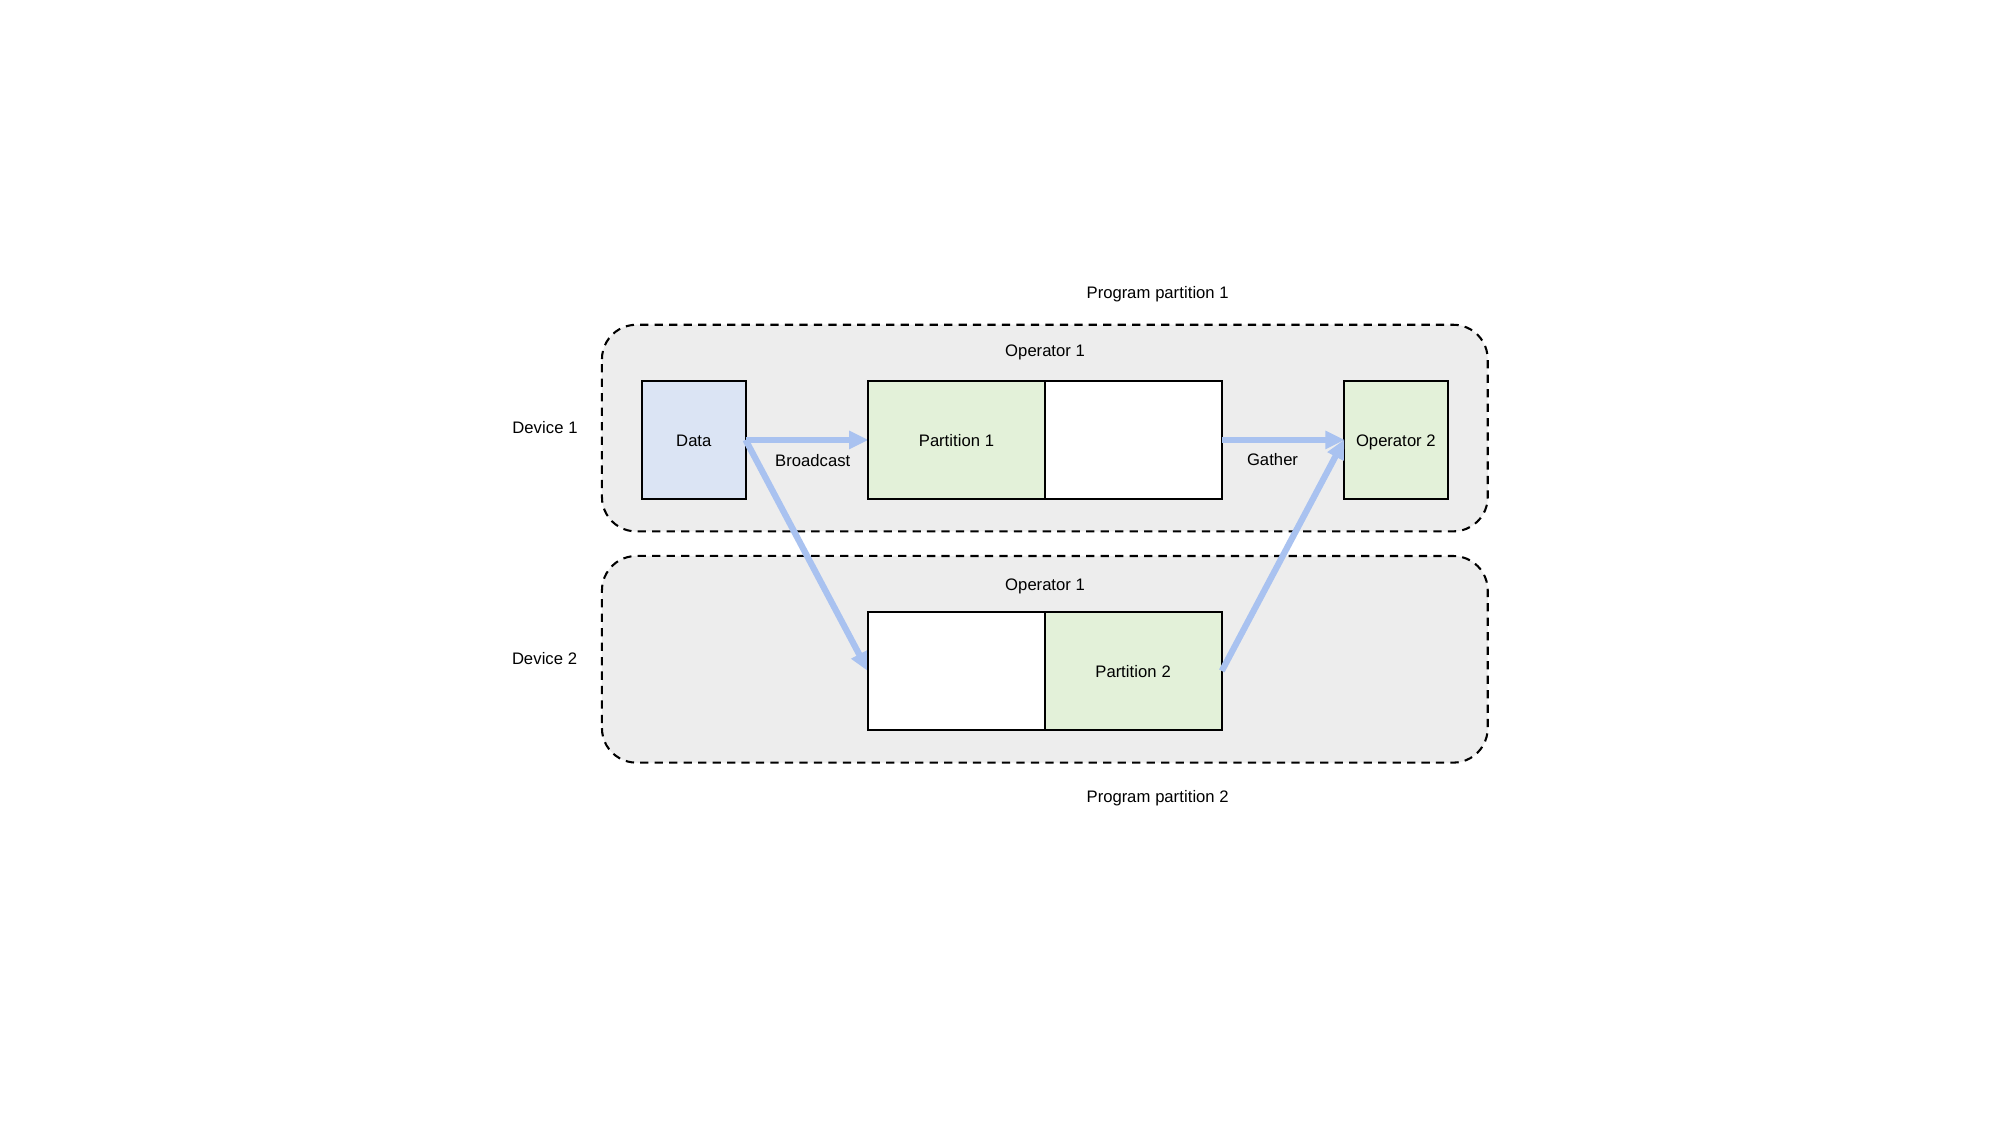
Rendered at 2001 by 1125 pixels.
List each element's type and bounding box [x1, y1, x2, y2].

text_box [512, 274, 1488, 814]
